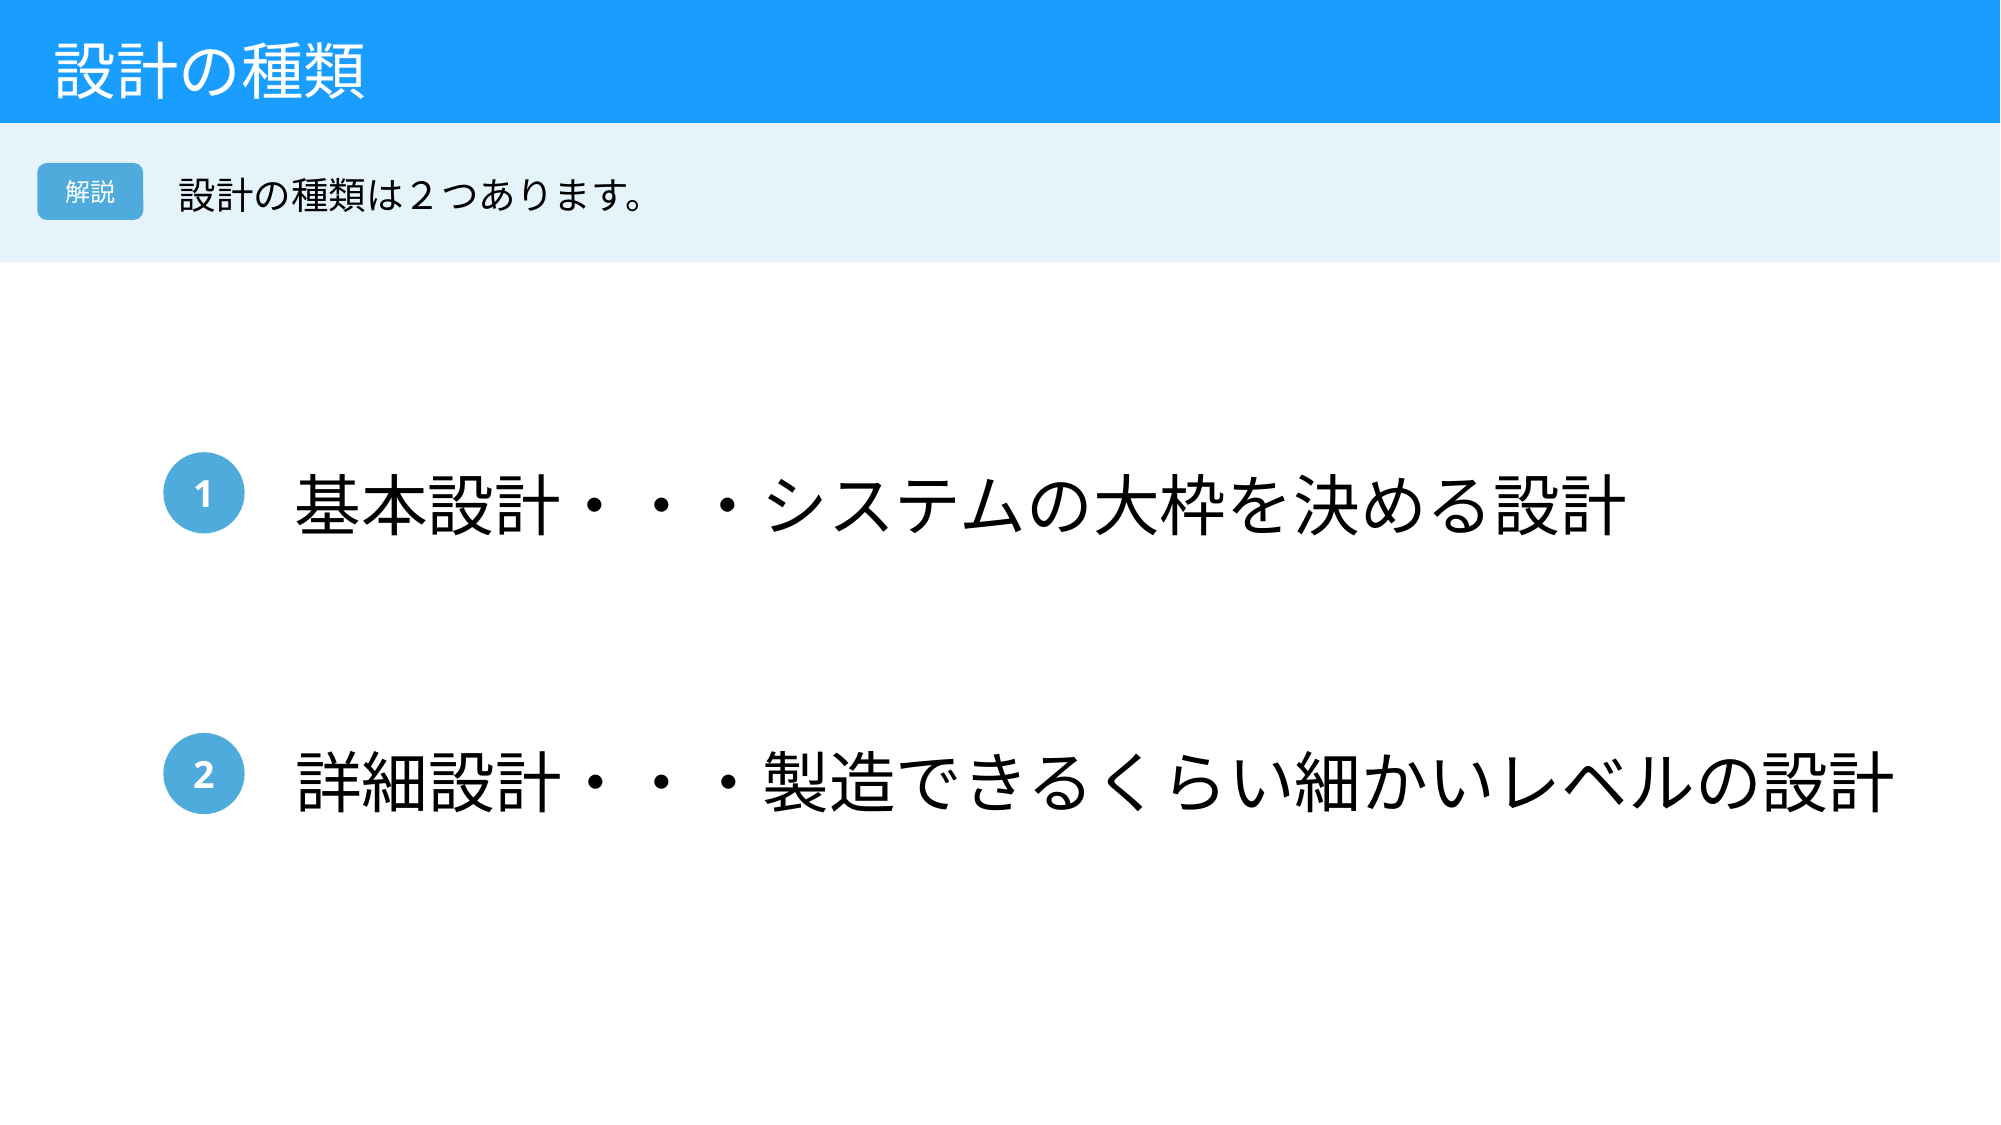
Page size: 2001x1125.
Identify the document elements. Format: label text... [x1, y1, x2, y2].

text_box 基本設計・・・システムの大枠を決める設計 [279, 456, 1643, 551]
text_box 1 [163, 452, 245, 534]
text_box [0, 123, 2000, 263]
text_box 設計の種類は２つあります。 [163, 164, 1982, 225]
title 設計の種類 [38, 24, 1827, 123]
text_box [0, 0, 2000, 123]
text_box 詳細設計・・・製造できるくらい細かいレベルの設計 [280, 733, 1911, 828]
text_box 2 [163, 732, 245, 815]
text_box 解説 [37, 162, 144, 220]
